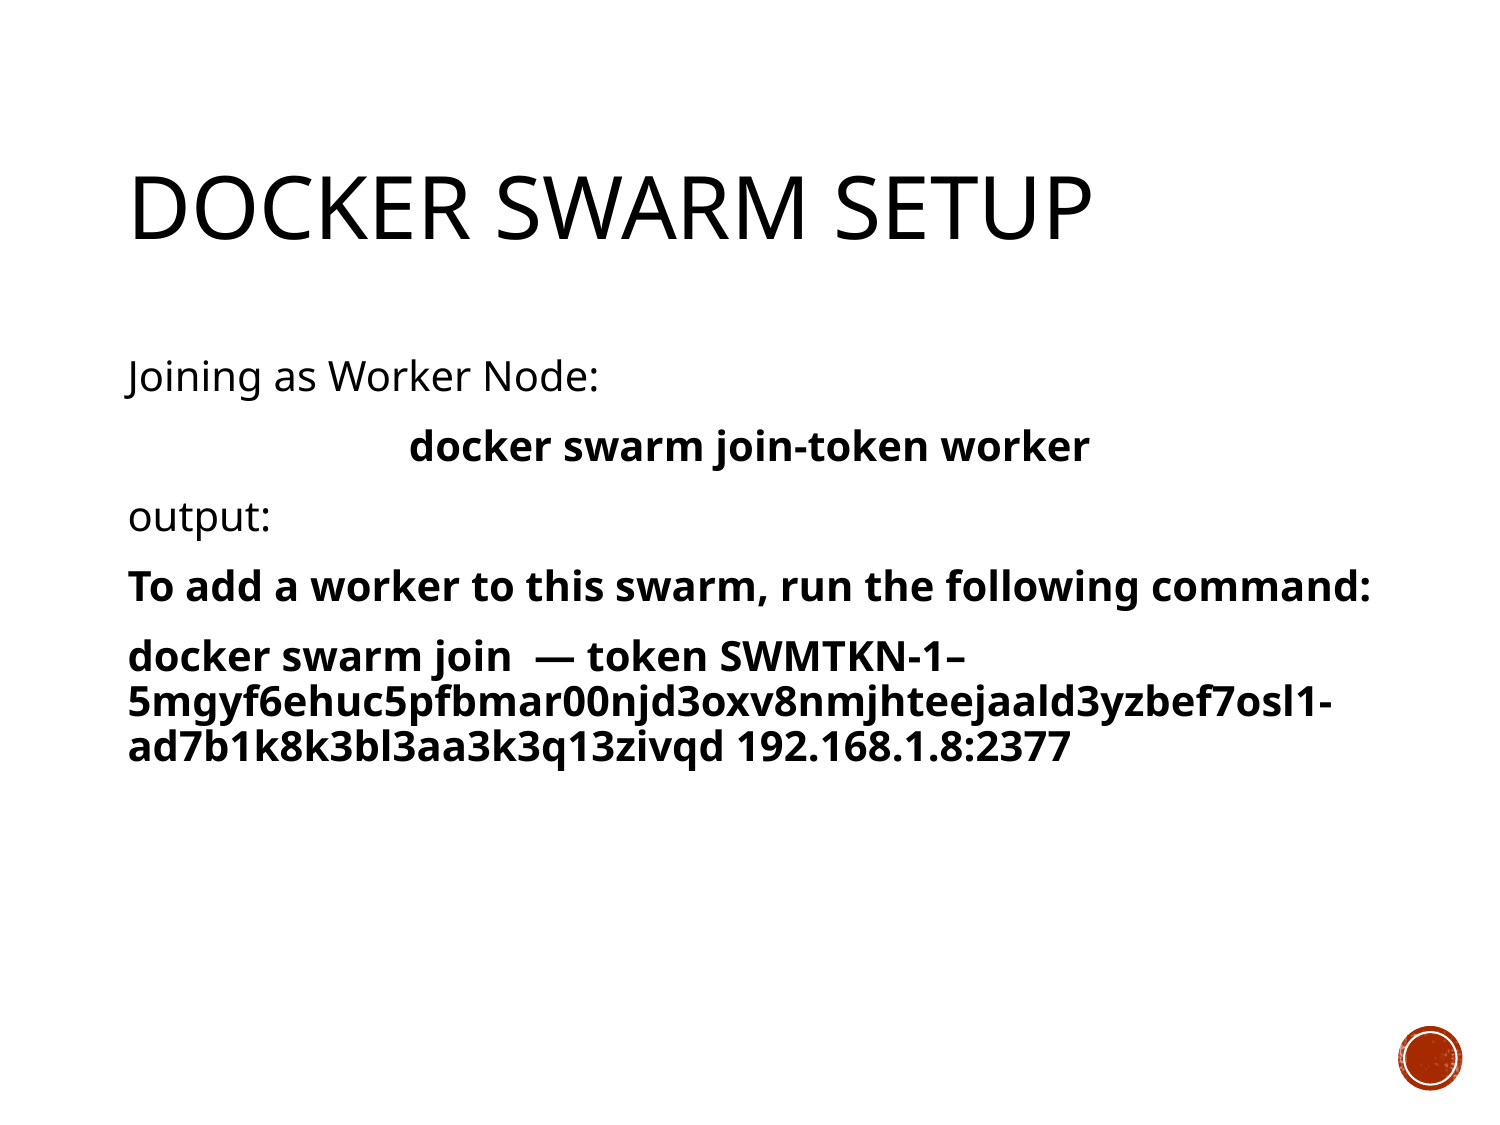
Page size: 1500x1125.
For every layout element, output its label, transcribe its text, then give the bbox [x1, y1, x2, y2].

list Joining as Worker Node: docker swarm join-token worker output: To add a worker to this swarm, run the following command: docker swarm join — token SWMTKN-1–5mgyf6ehuc5pfbmar00njd3oxv8nmjhteejaald3yzbef7osl1-ad7b1k8k3bl3aa3k3q13zivqd 192.168.1.8:2377 [112, 348, 1388, 1013]
title Docker Swarm Setup [112, 79, 1388, 344]
